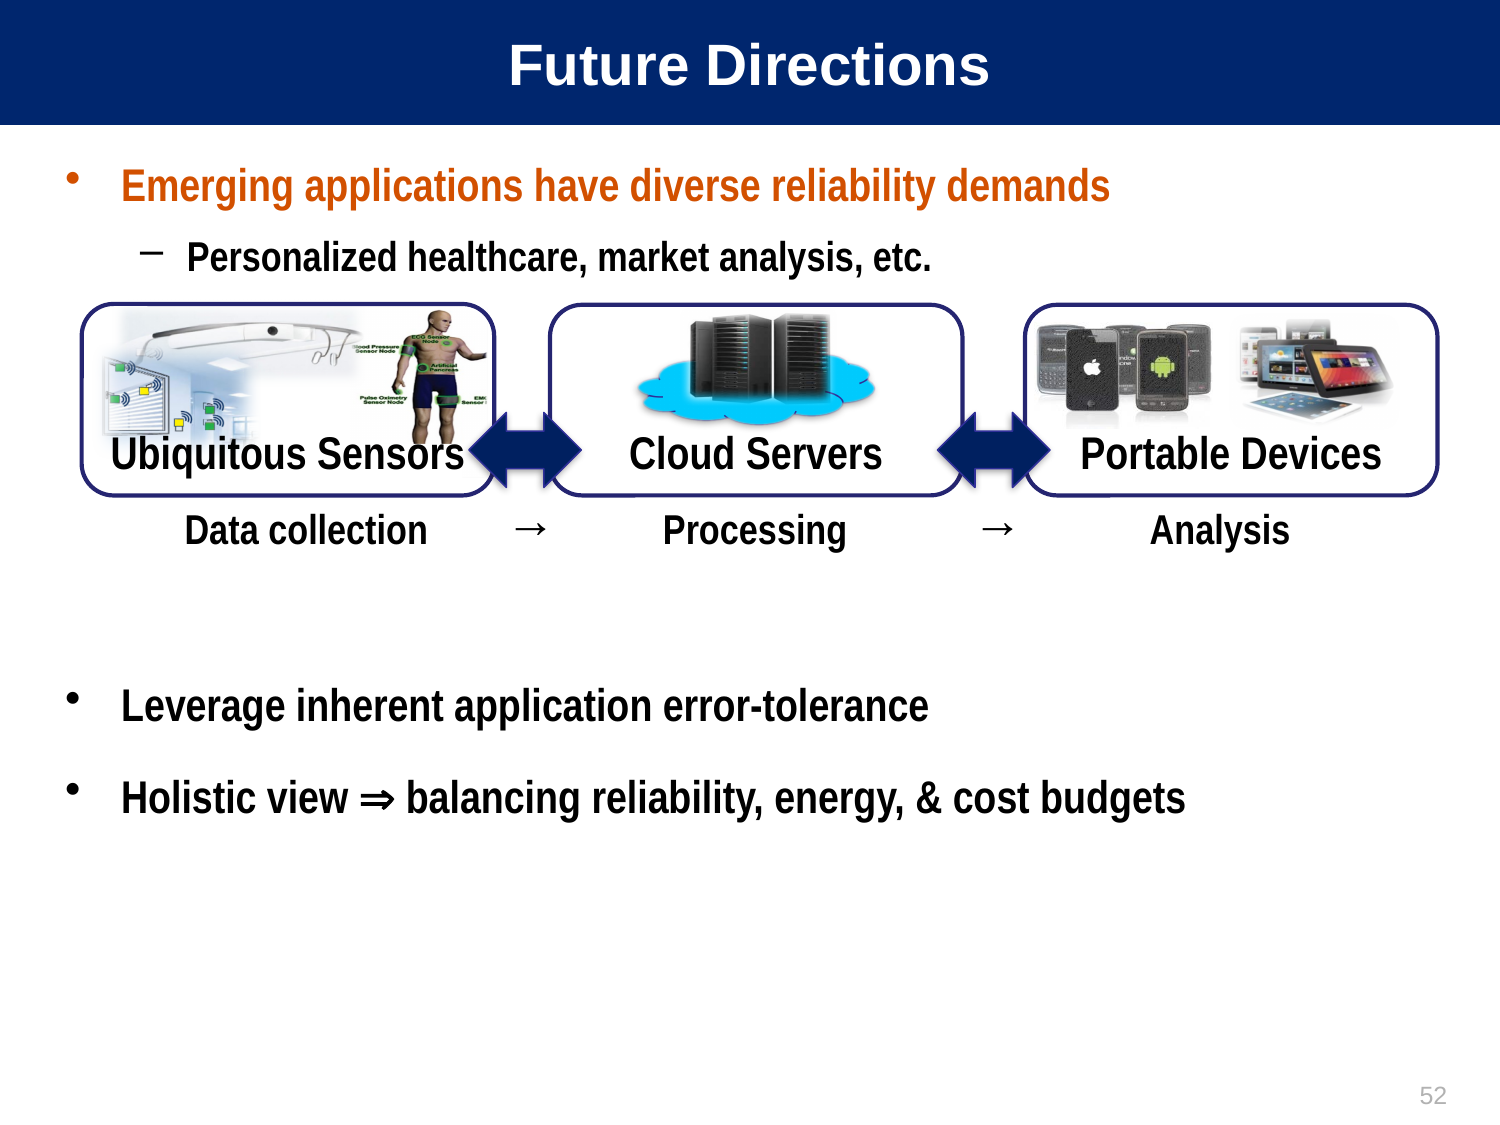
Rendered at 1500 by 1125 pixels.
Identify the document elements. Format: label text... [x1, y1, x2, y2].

title Future Directions [0, 0, 1500, 126]
list Emerging applications have diverse reliability demands Personalized healthcare, market analysis, etc. Leverage inherent application error-tolerance Holistic view  balancing reliability, energy, & cost budgets [49, 137, 1476, 1076]
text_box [81, 299, 1438, 564]
slide_number 52 [1112, 1065, 1463, 1125]
